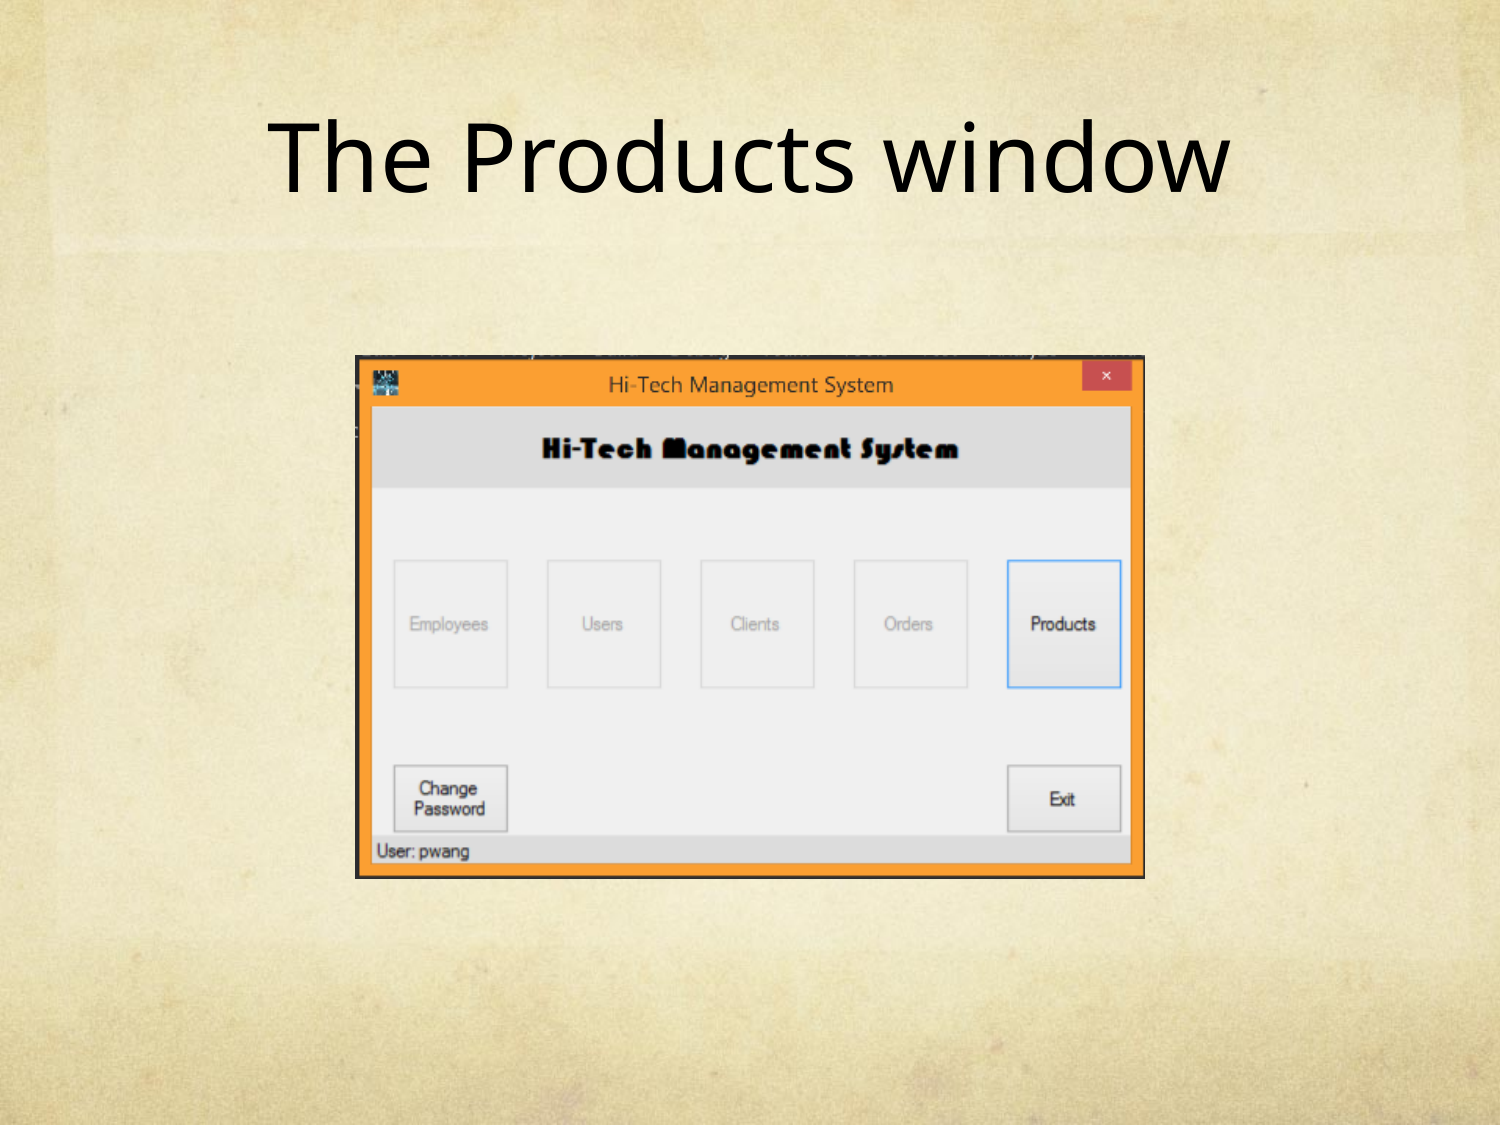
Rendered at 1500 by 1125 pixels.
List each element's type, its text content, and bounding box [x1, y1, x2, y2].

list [354, 355, 1145, 880]
title The Products window [150, 82, 1350, 225]
picture [0, 0, 1500, 1125]
